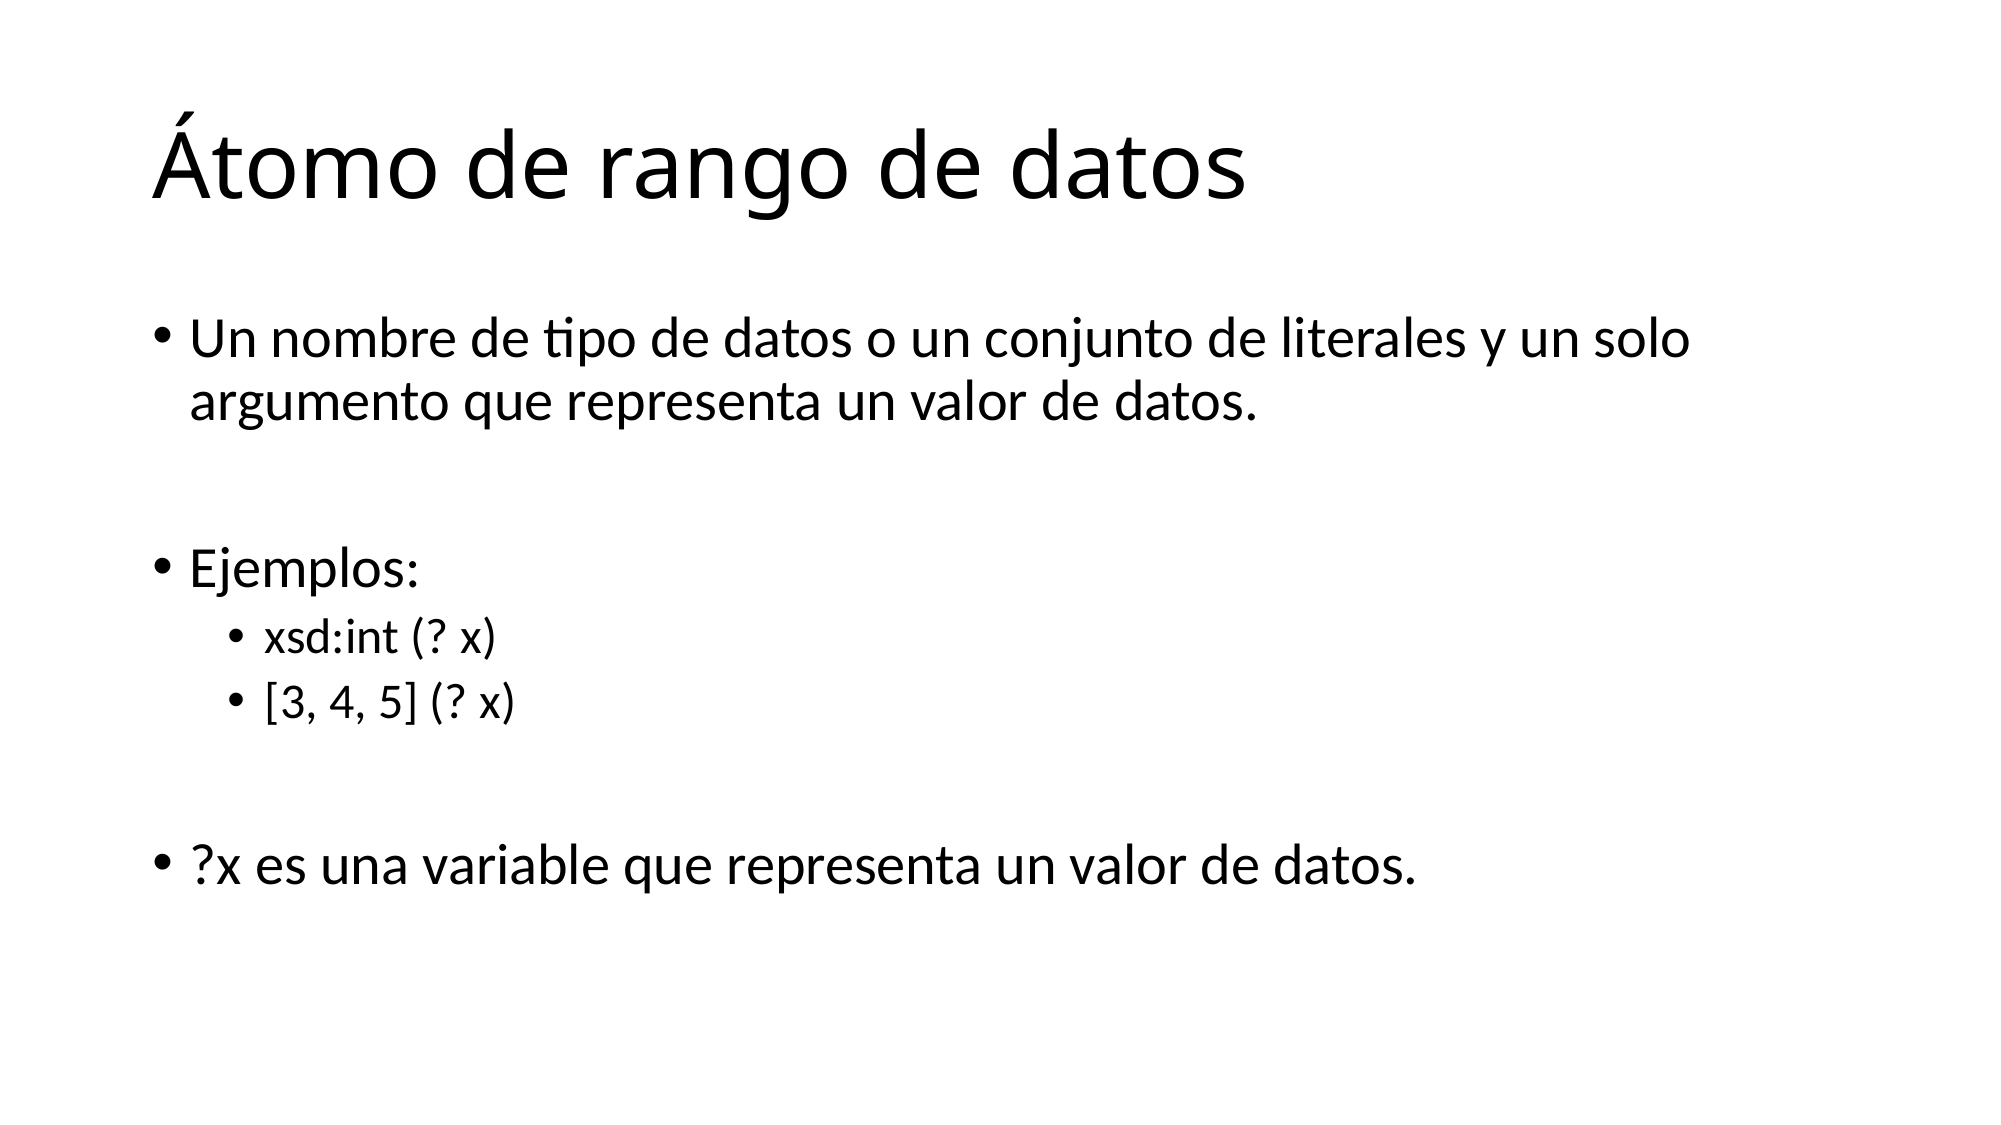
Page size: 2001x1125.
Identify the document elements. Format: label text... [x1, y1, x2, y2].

list Un nombre de tipo de datos o un conjunto de literales y un solo argumento que representa un valor de datos. Ejemplos: xsd:int (? x) [3, 4, 5] (? x) ?x es una variable que representa un valor de datos. [137, 299, 1863, 1014]
title Átomo de rango de datos [137, 59, 1863, 278]
